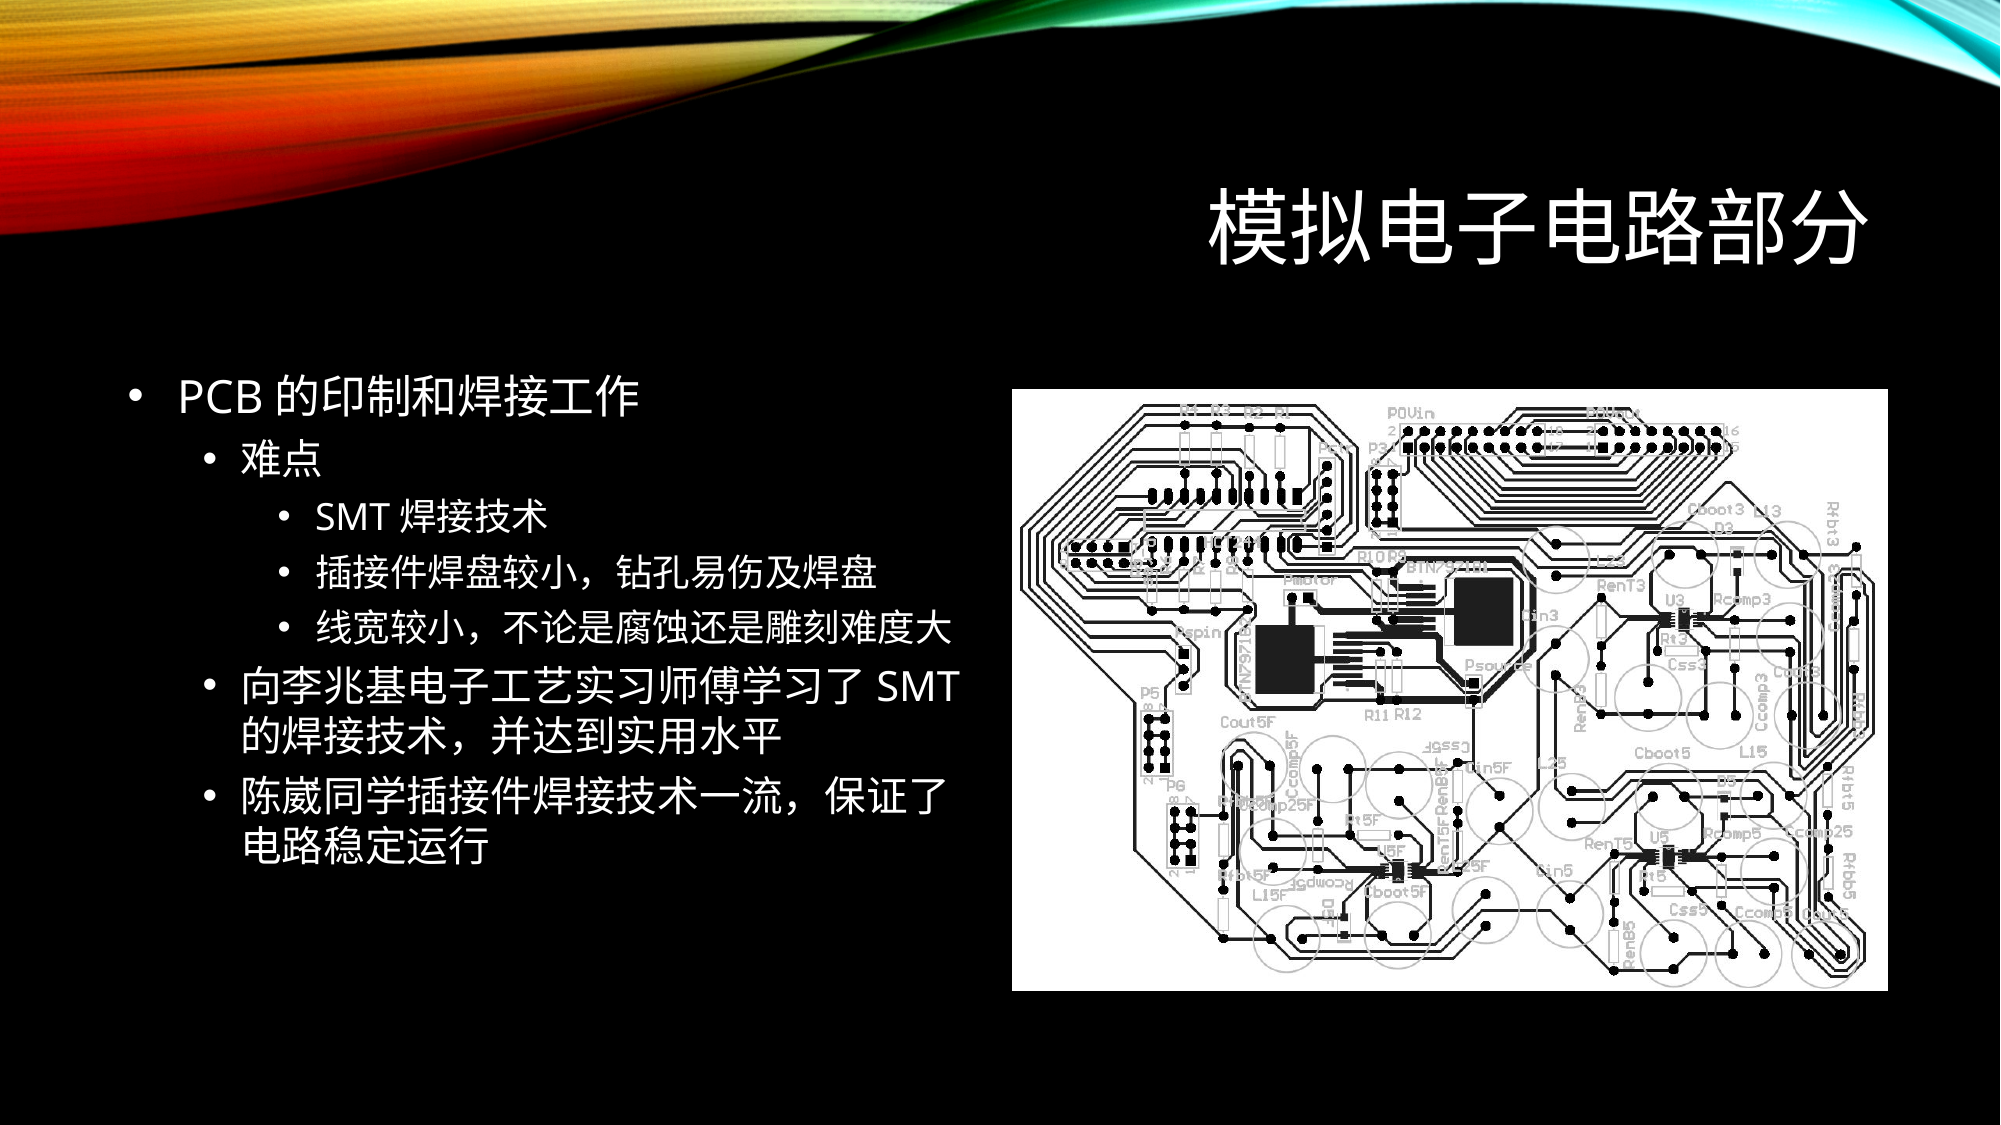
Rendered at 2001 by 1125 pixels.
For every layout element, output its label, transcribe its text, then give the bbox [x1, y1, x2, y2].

list PCB的印制和焊接工作 难点 SMT焊接技术 插接件焊盘较小，钻孔易伤及焊盘 线宽较小，不论是腐蚀还是雕刻难度大 向李兆基电子工艺实习师傅学习了SMT的焊接技术，并达到实用水平 陈崴同学插接件焊接技术一流，保证了电路稳定运行 [112, 360, 988, 1021]
picture [0, 0, 2000, 237]
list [1012, 389, 1888, 991]
title 模拟电子电路部分 [474, 125, 1888, 338]
